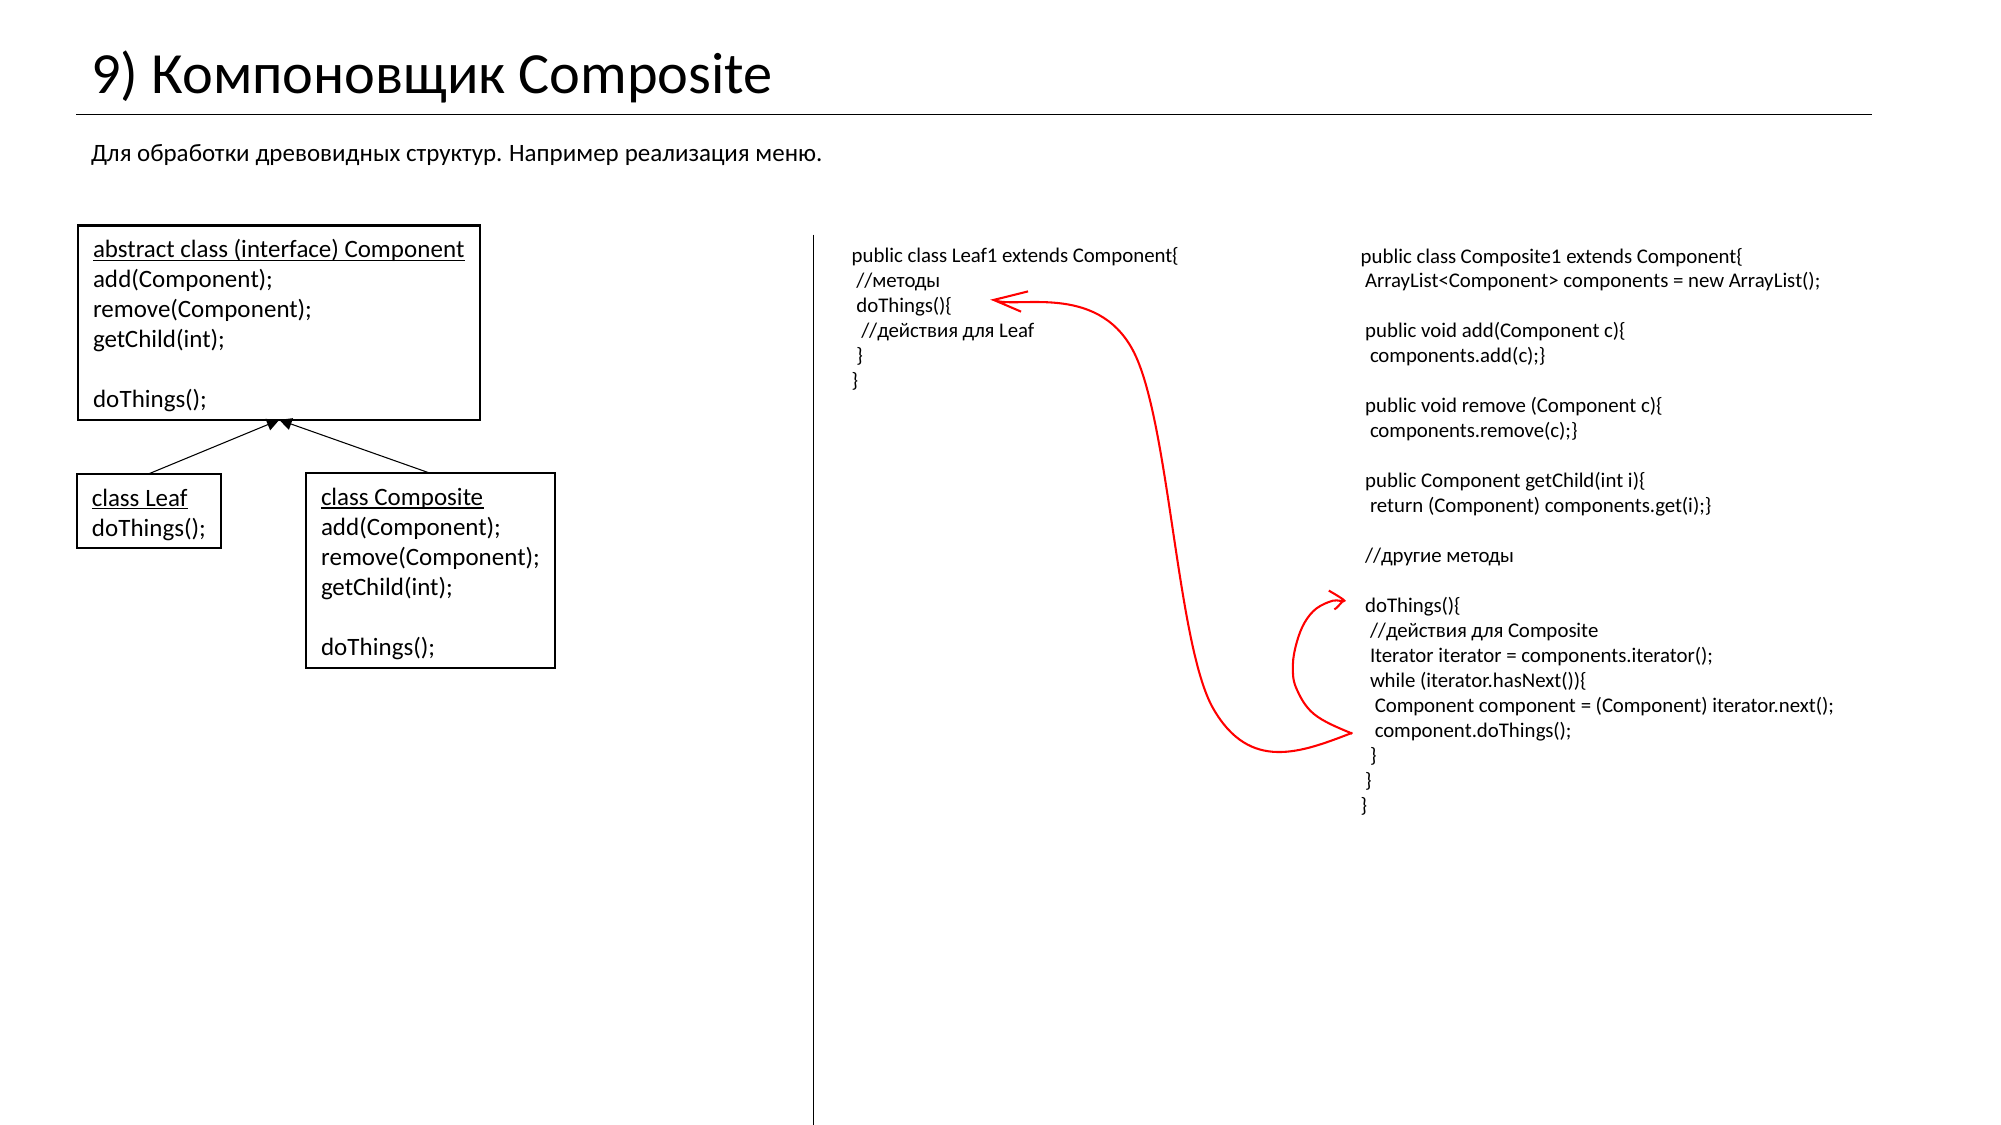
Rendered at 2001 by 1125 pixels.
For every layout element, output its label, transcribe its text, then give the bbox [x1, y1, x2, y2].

text_box public class Leaf1 extends Component{ //методы doThings(){ //действия для Leaf } } [836, 234, 1194, 400]
text_box abstract class (interface) Component add(Component); remove(Component); getChild(int); doThings(); [77, 224, 481, 421]
text_box class Composite add(Component); remove(Component); getChild(int); doThings(); [305, 472, 556, 669]
text_box class Leaf doThings(); [76, 473, 222, 549]
text_box Для обработки древовидных структур. Например реализация меню. [76, 128, 1887, 174]
text_box [1292, 589, 1352, 731]
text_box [148, 422, 279, 474]
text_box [279, 422, 431, 474]
text_box 9) Компоновщик Composite [76, 28, 1887, 113]
text_box [1333, 599, 1345, 611]
text_box public class Composite1 extends Component{ ArrayList<Component> components = new ArrayList(); public void add(Component c){ components.add(c);} public void remove (Component c){ components.remove(c);} public Component getChild(int i){ return (Component) components.get(i);} //другие методы doThings(){ //действия для Composite Iterator iterator = components.iterator(); while (iterator.hasNext()){ Component component = (Component) iterator.next(); component.doThings(); } } } [1345, 234, 1850, 825]
text_box [990, 290, 1353, 754]
